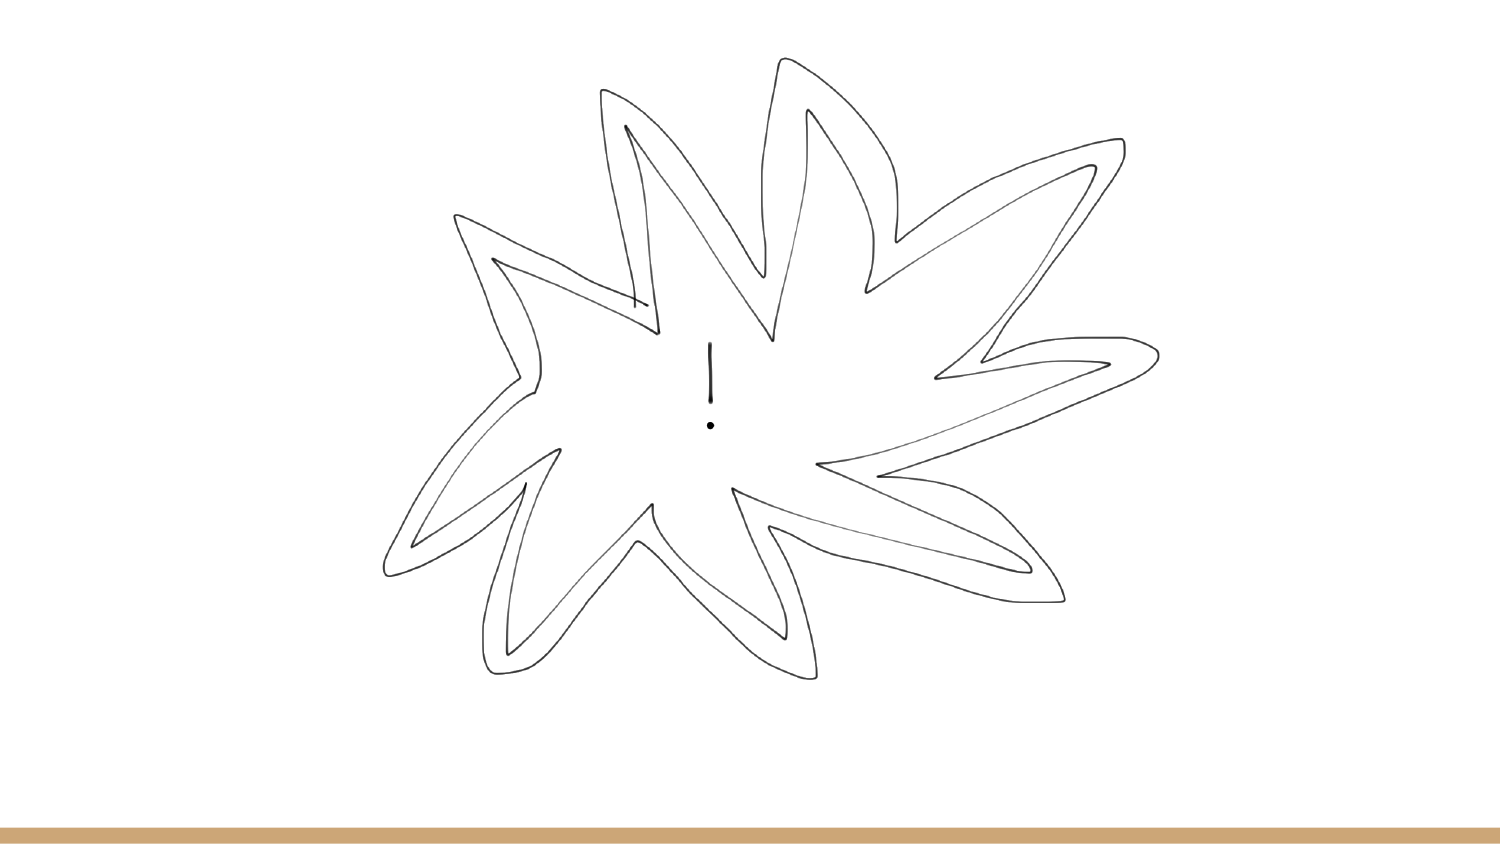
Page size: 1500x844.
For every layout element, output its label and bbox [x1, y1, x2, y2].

text_box [31, 6, 1500, 837]
